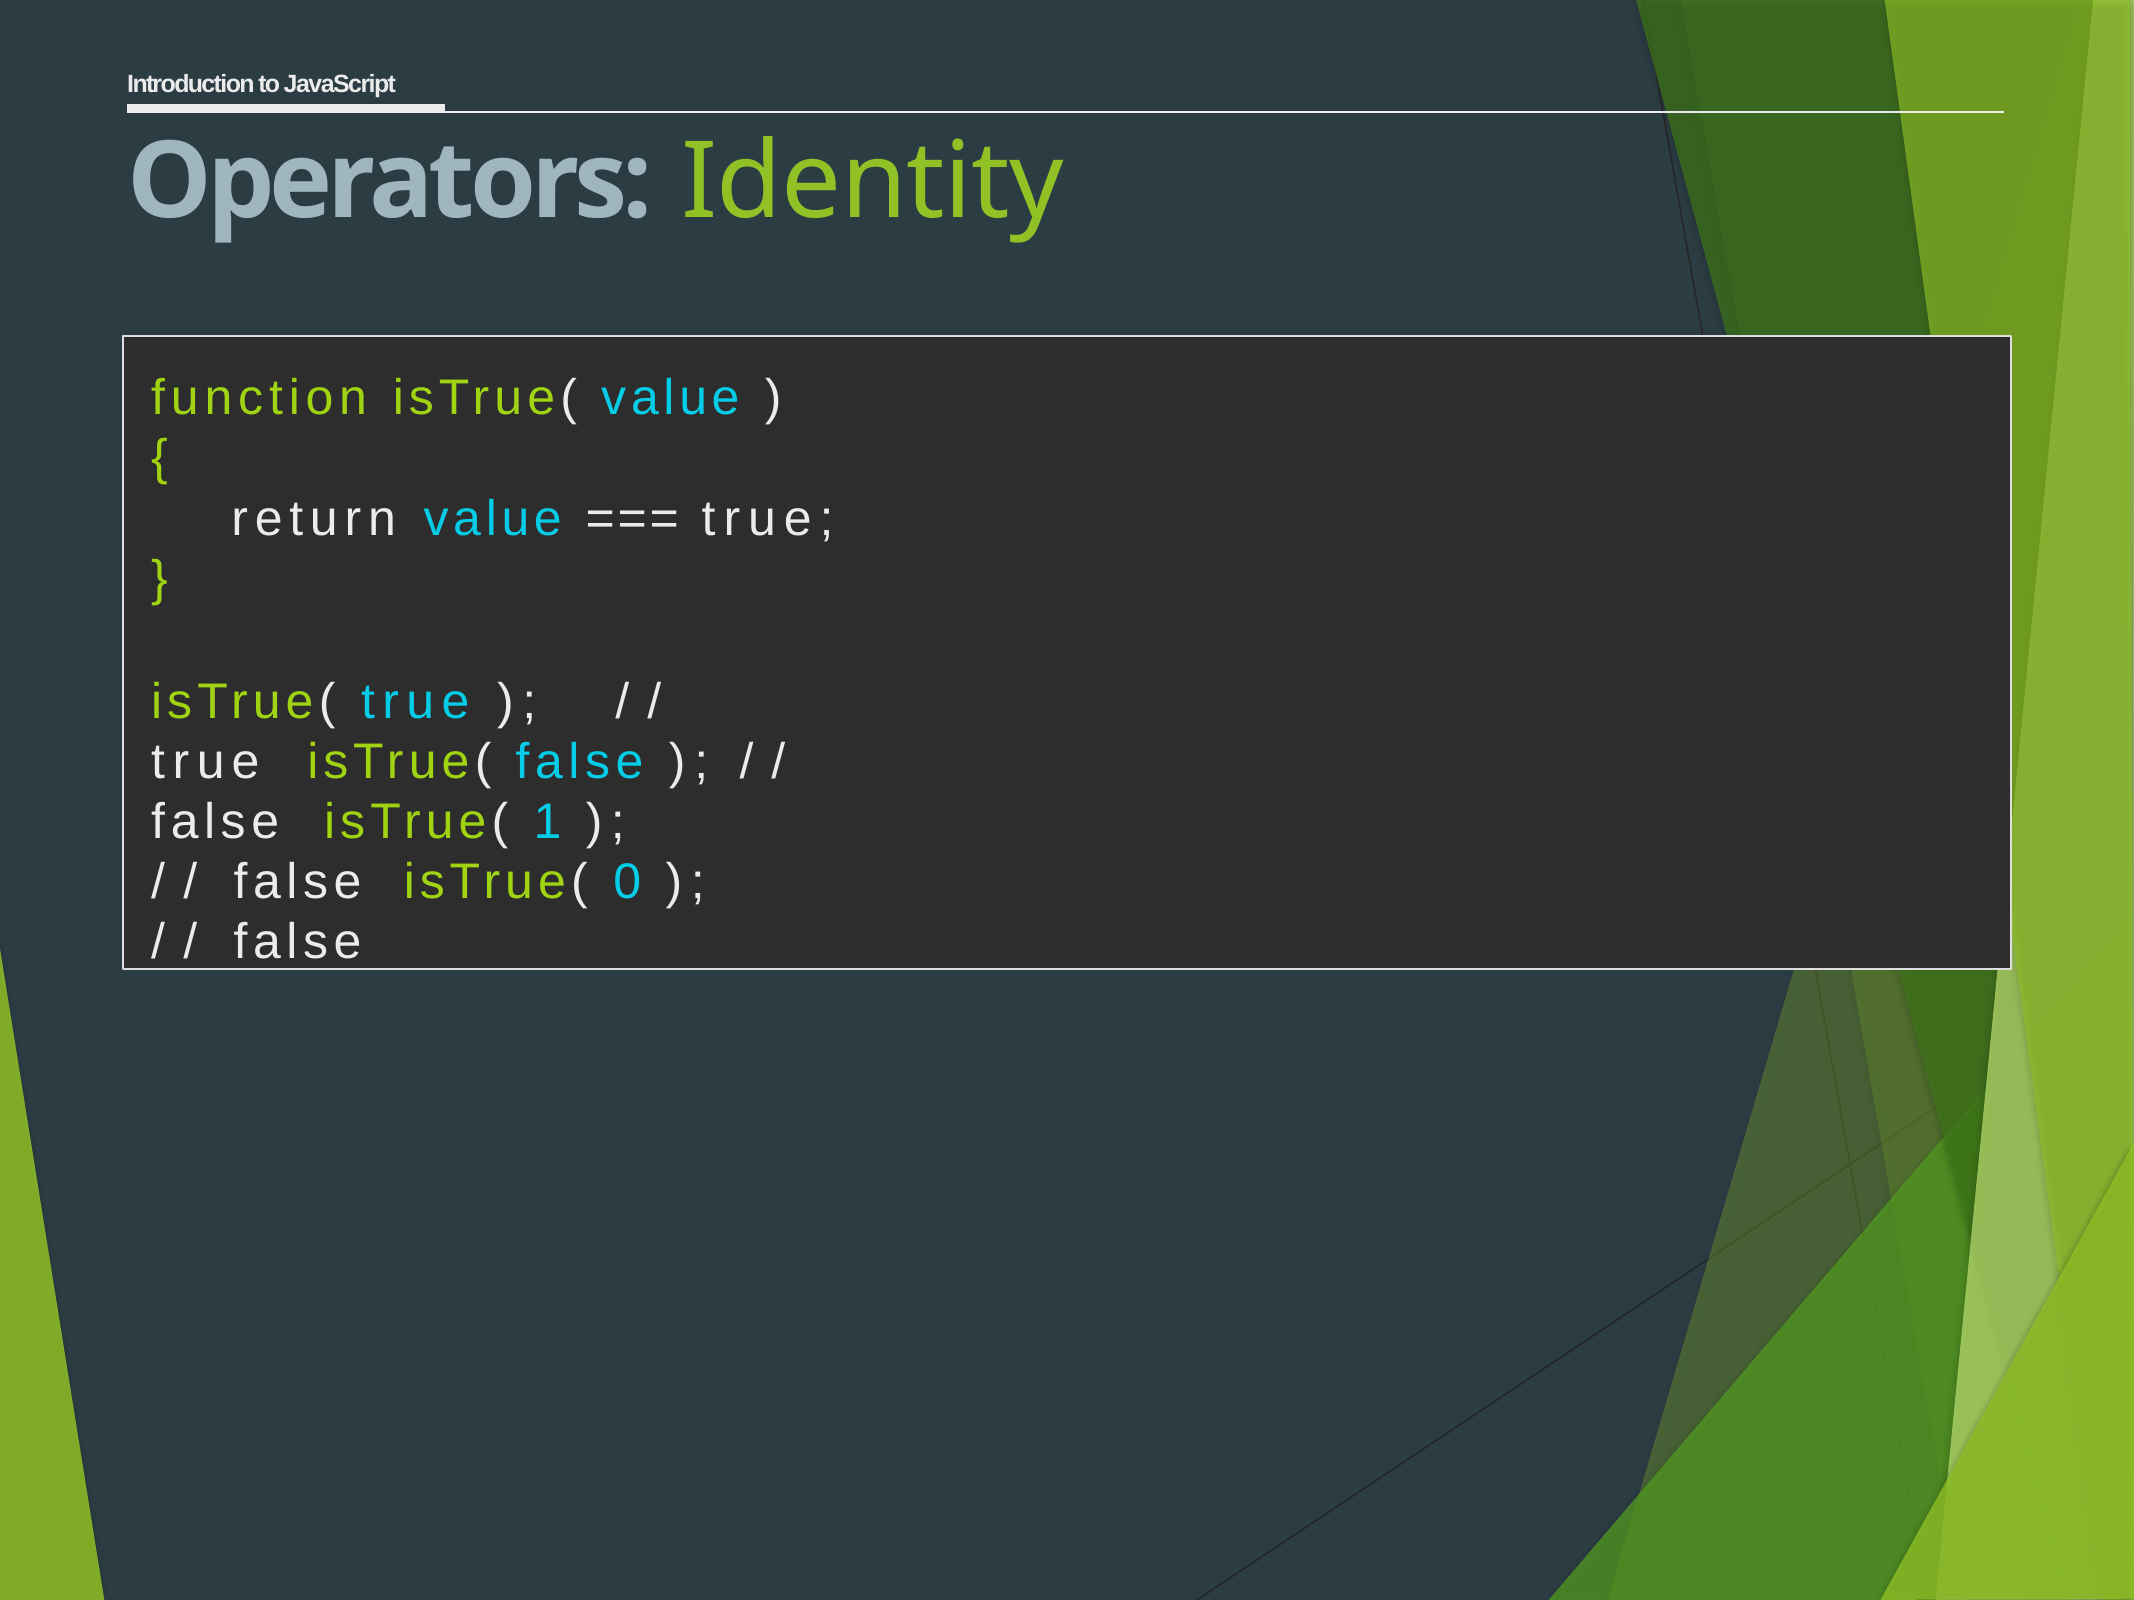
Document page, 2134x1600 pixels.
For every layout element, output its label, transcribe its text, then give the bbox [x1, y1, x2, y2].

text_box Introduction to JavaScript [125, 67, 443, 98]
text_box function isTrue( value ) { return value === true; } isTrue( true ); // true isTrue( false ); // false isTrue( 1 ); // false isTrue( 0 ); // false [123, 336, 2011, 969]
title Operators: Identity [125, 110, 1260, 336]
